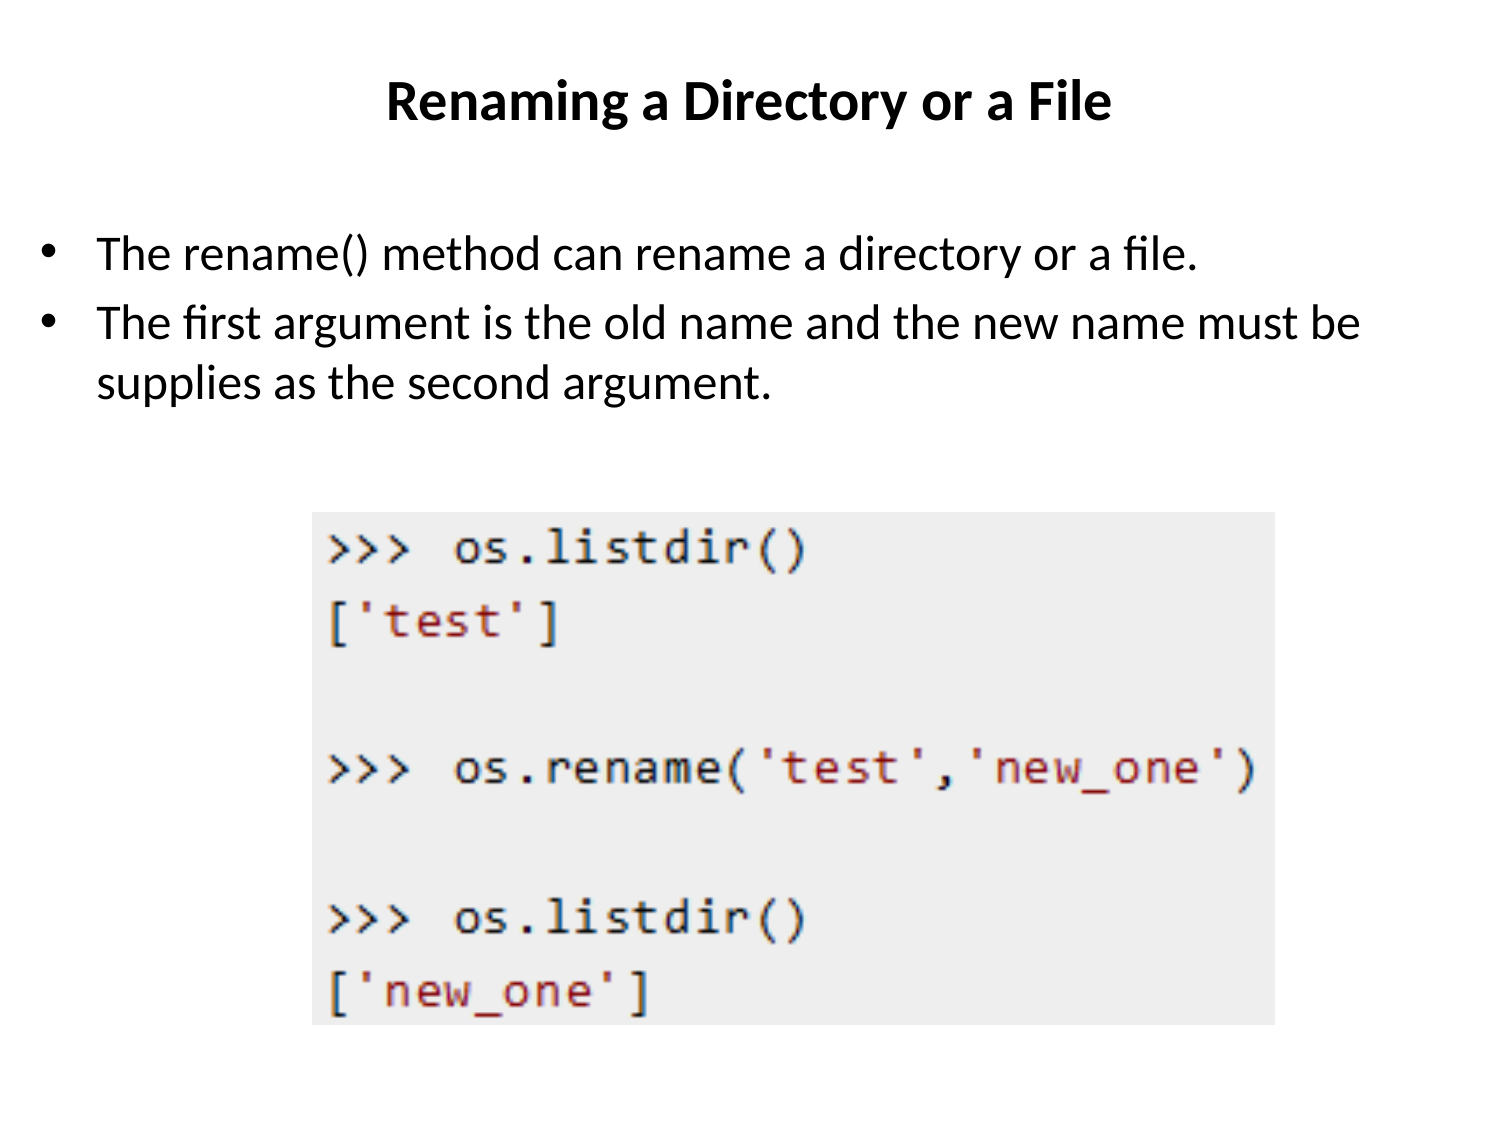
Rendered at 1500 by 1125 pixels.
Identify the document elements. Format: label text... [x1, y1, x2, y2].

list The rename() method can rename a directory or a file. The first argument is the old name and the new name must be supplies as the second argument. [24, 212, 1475, 450]
picture [312, 512, 1275, 1026]
title Renaming a Directory or a File [75, 45, 1425, 150]
